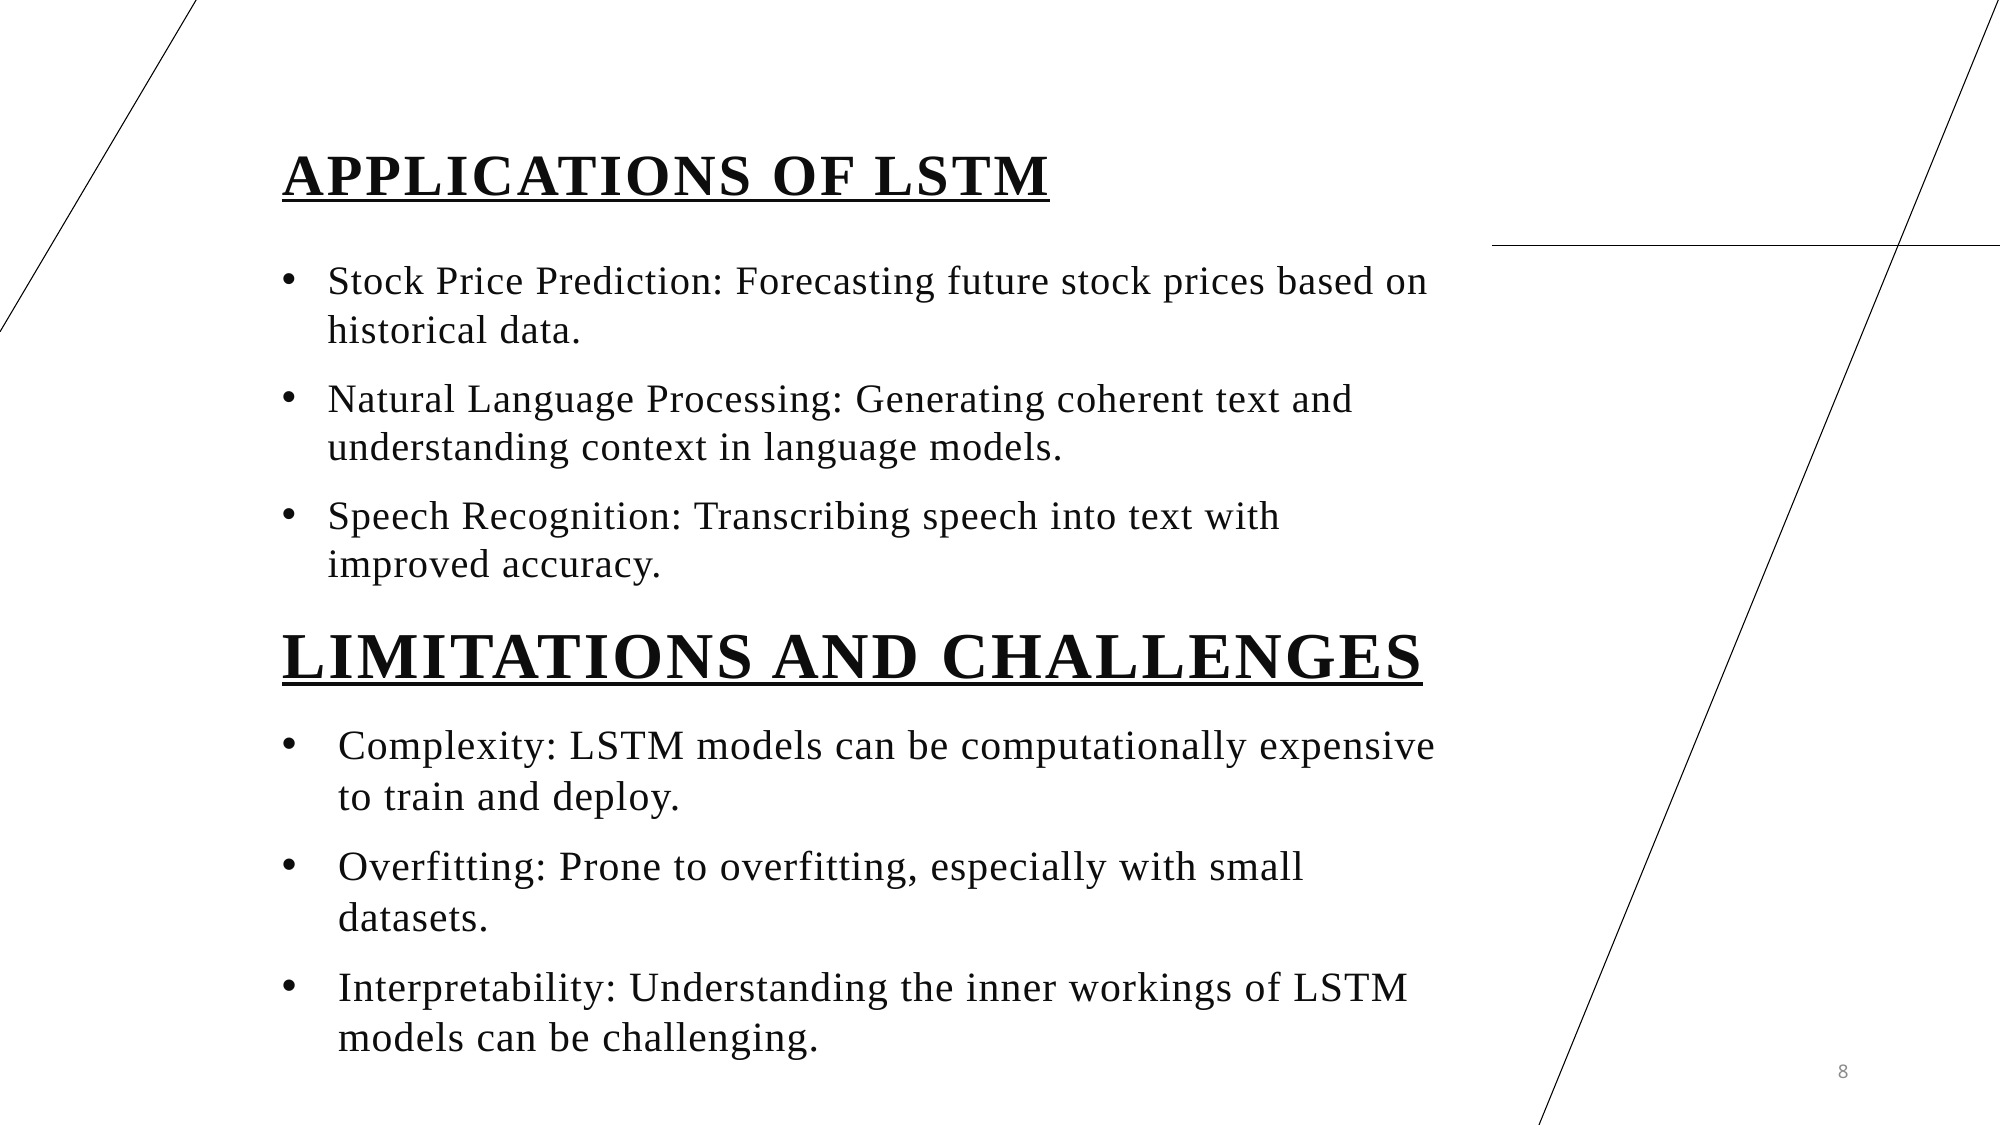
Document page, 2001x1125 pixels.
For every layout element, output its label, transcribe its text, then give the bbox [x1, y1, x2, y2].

text_box Applications of LSTM [266, 84, 1463, 216]
text_box Stock Price Prediction: Forecasting future stock prices based on historical data. Natural Language Processing: Generating coherent text and understanding context in language models. Speech Recognition: Transcribing speech into text with improved accuracy. [266, 246, 1463, 743]
list Complexity: LSTM models can be computationally expensive to train and deploy. Overfitting: Prone to overfitting, especially with small datasets. Interpretability: Understanding the inner workings of LSTM models can be challenging. [266, 743, 1463, 1125]
slide_number 8 [1701, 1042, 1864, 1103]
